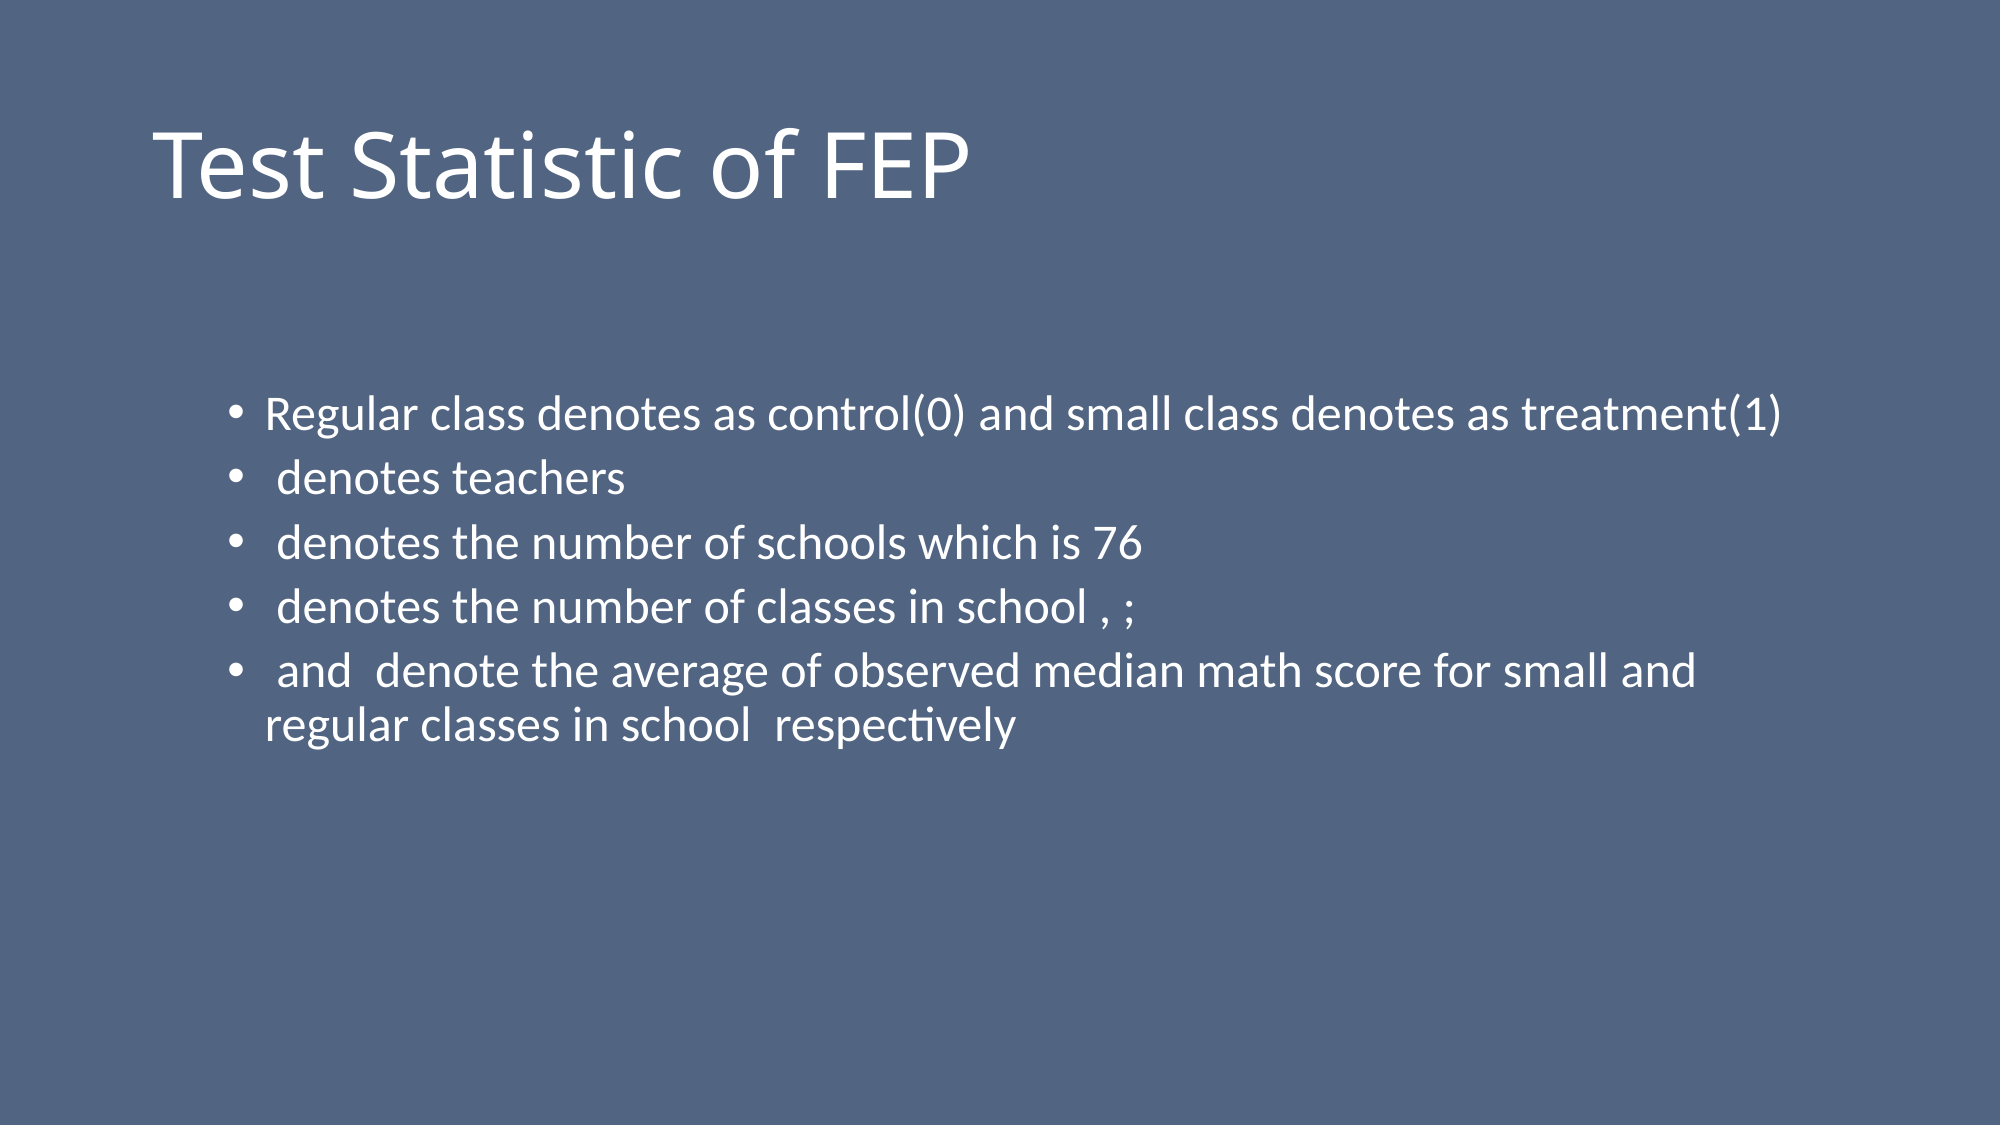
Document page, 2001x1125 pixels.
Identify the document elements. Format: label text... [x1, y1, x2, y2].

title Test Statistic of FEP [137, 59, 1863, 278]
